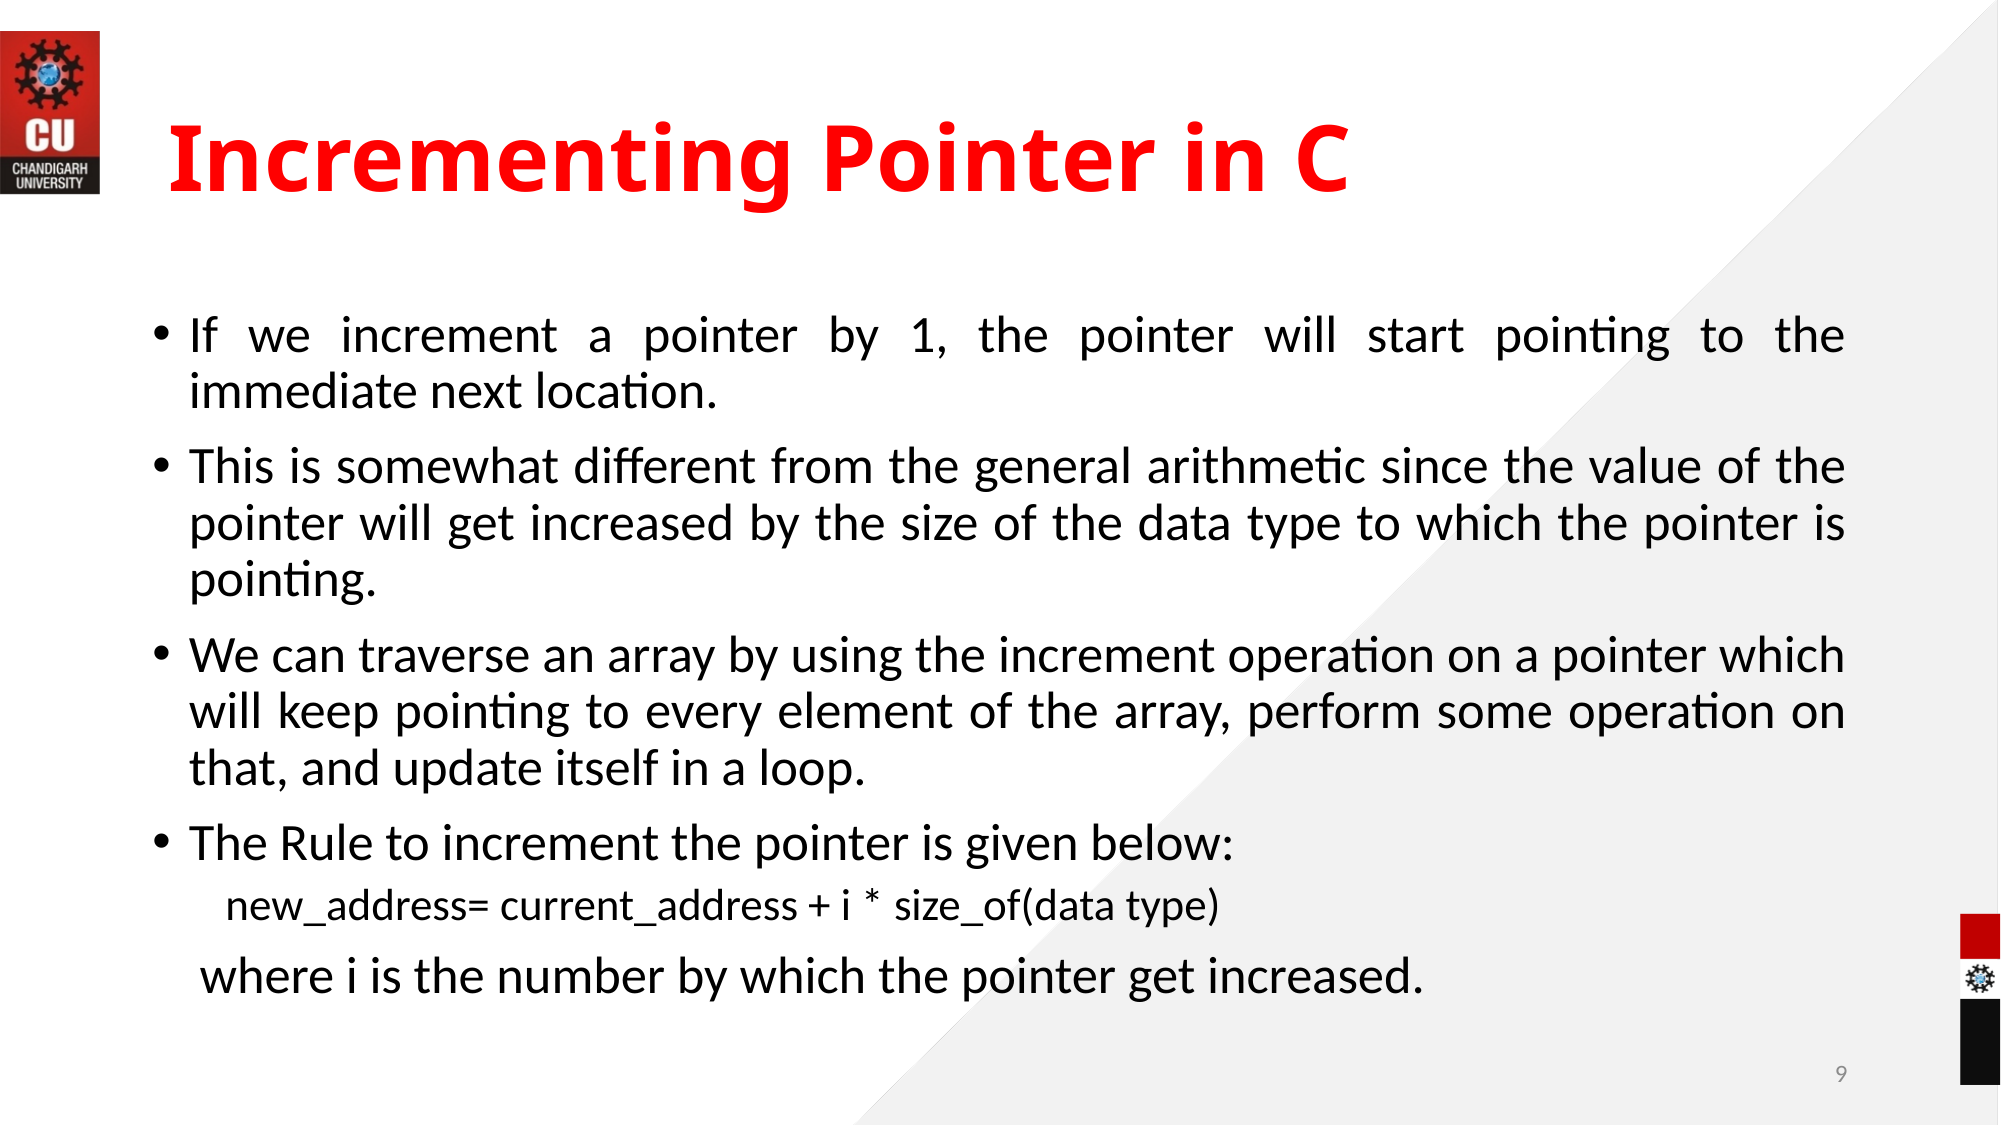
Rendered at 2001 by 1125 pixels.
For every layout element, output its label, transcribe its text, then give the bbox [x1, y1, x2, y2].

slide_number 9 [1412, 1042, 1863, 1103]
list If we increment a pointer by 1, the pointer will start pointing to the immediate next location. This is somewhat different from the general arithmetic since the value of the pointer will get increased by the size of the data type to which the pointer is pointing. We can traverse an array by using the increment operation on a pointer which will keep pointing to every element of the array, perform some operation on that, and update itself in a loop. The Rule to increment the pointer is given below: new_address= current_address + i * size_of(data type) where i is the number by which the pointer get increased. [137, 299, 1863, 1014]
title Incrementing Pointer in C [153, 52, 1879, 271]
picture [0, 0, 2001, 1125]
